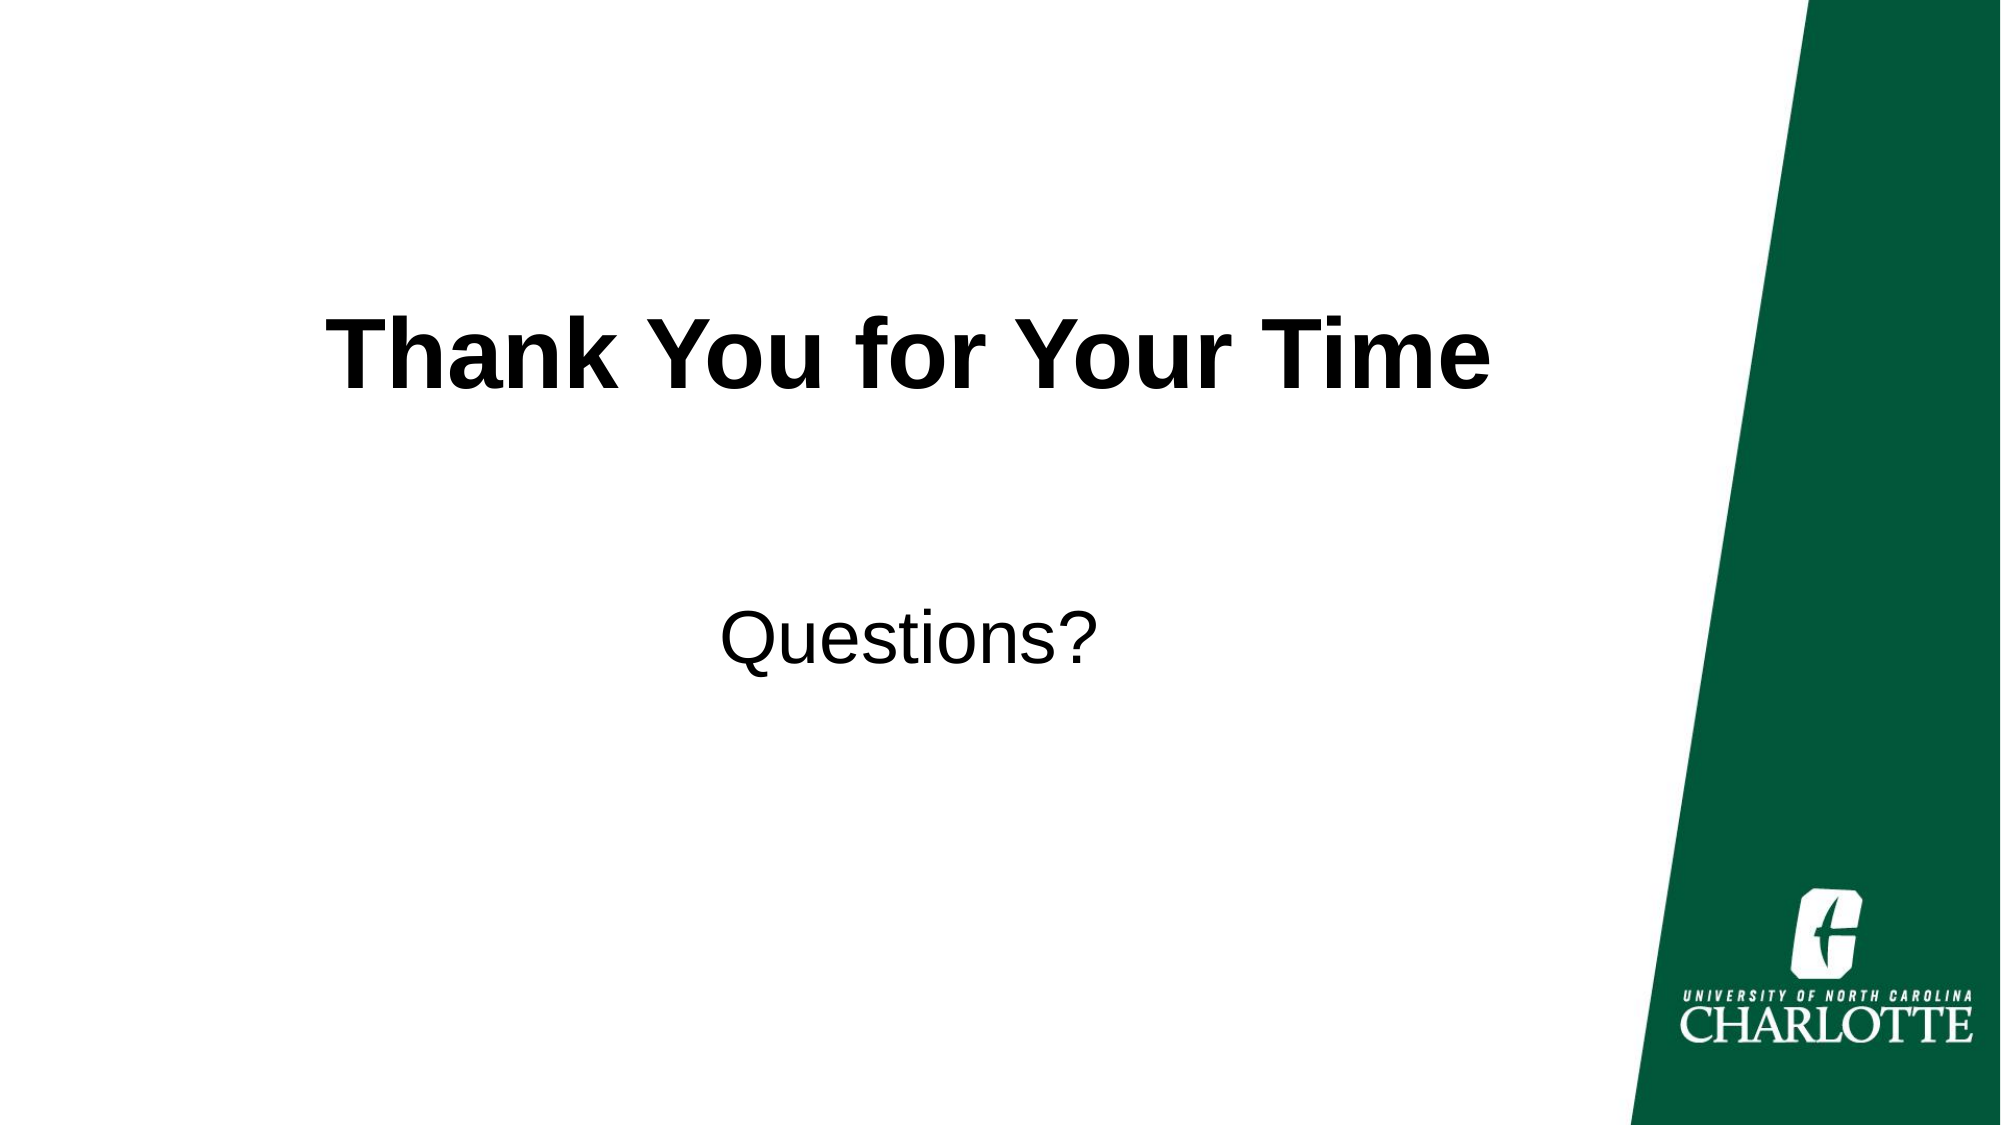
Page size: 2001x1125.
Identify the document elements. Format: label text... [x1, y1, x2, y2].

subtitle Questions? [249, 590, 1569, 863]
title Thank You for Your Time [249, 286, 1569, 418]
picture [0, 0, 2001, 1125]
